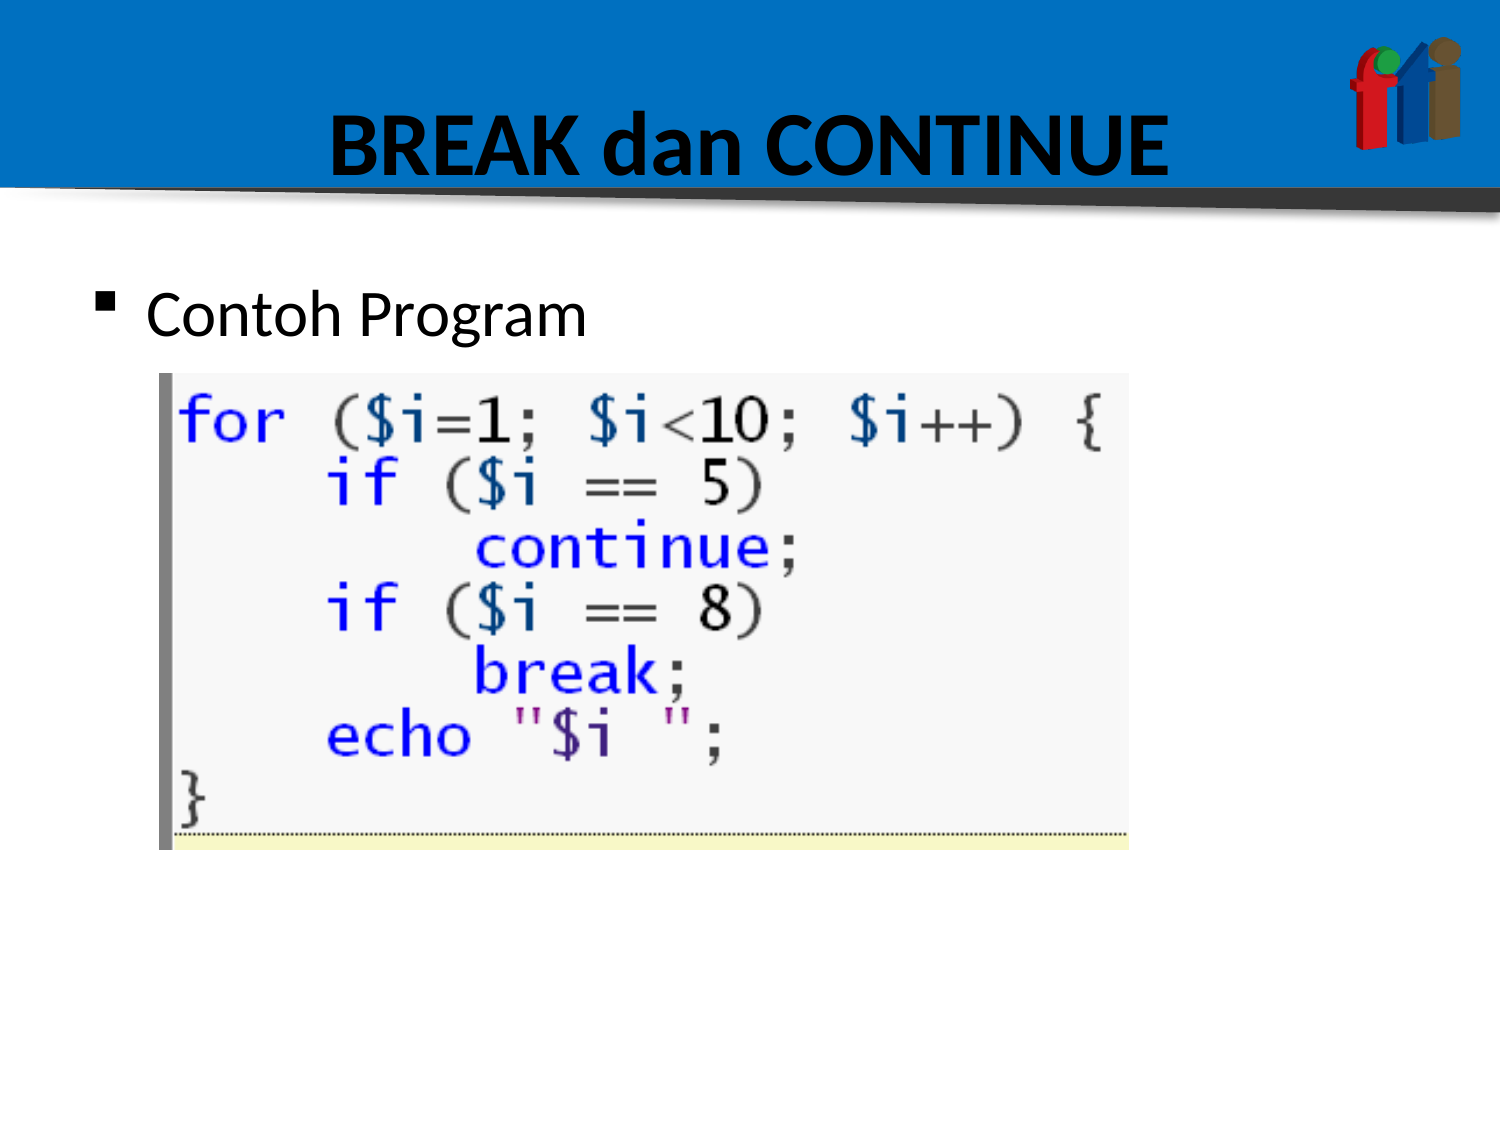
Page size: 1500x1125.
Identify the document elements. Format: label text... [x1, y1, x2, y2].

picture [1350, 37, 1461, 150]
title BREAK dan CONTINUE [75, 45, 1425, 233]
picture [159, 373, 1129, 850]
list Contoh Program [75, 262, 1425, 1005]
